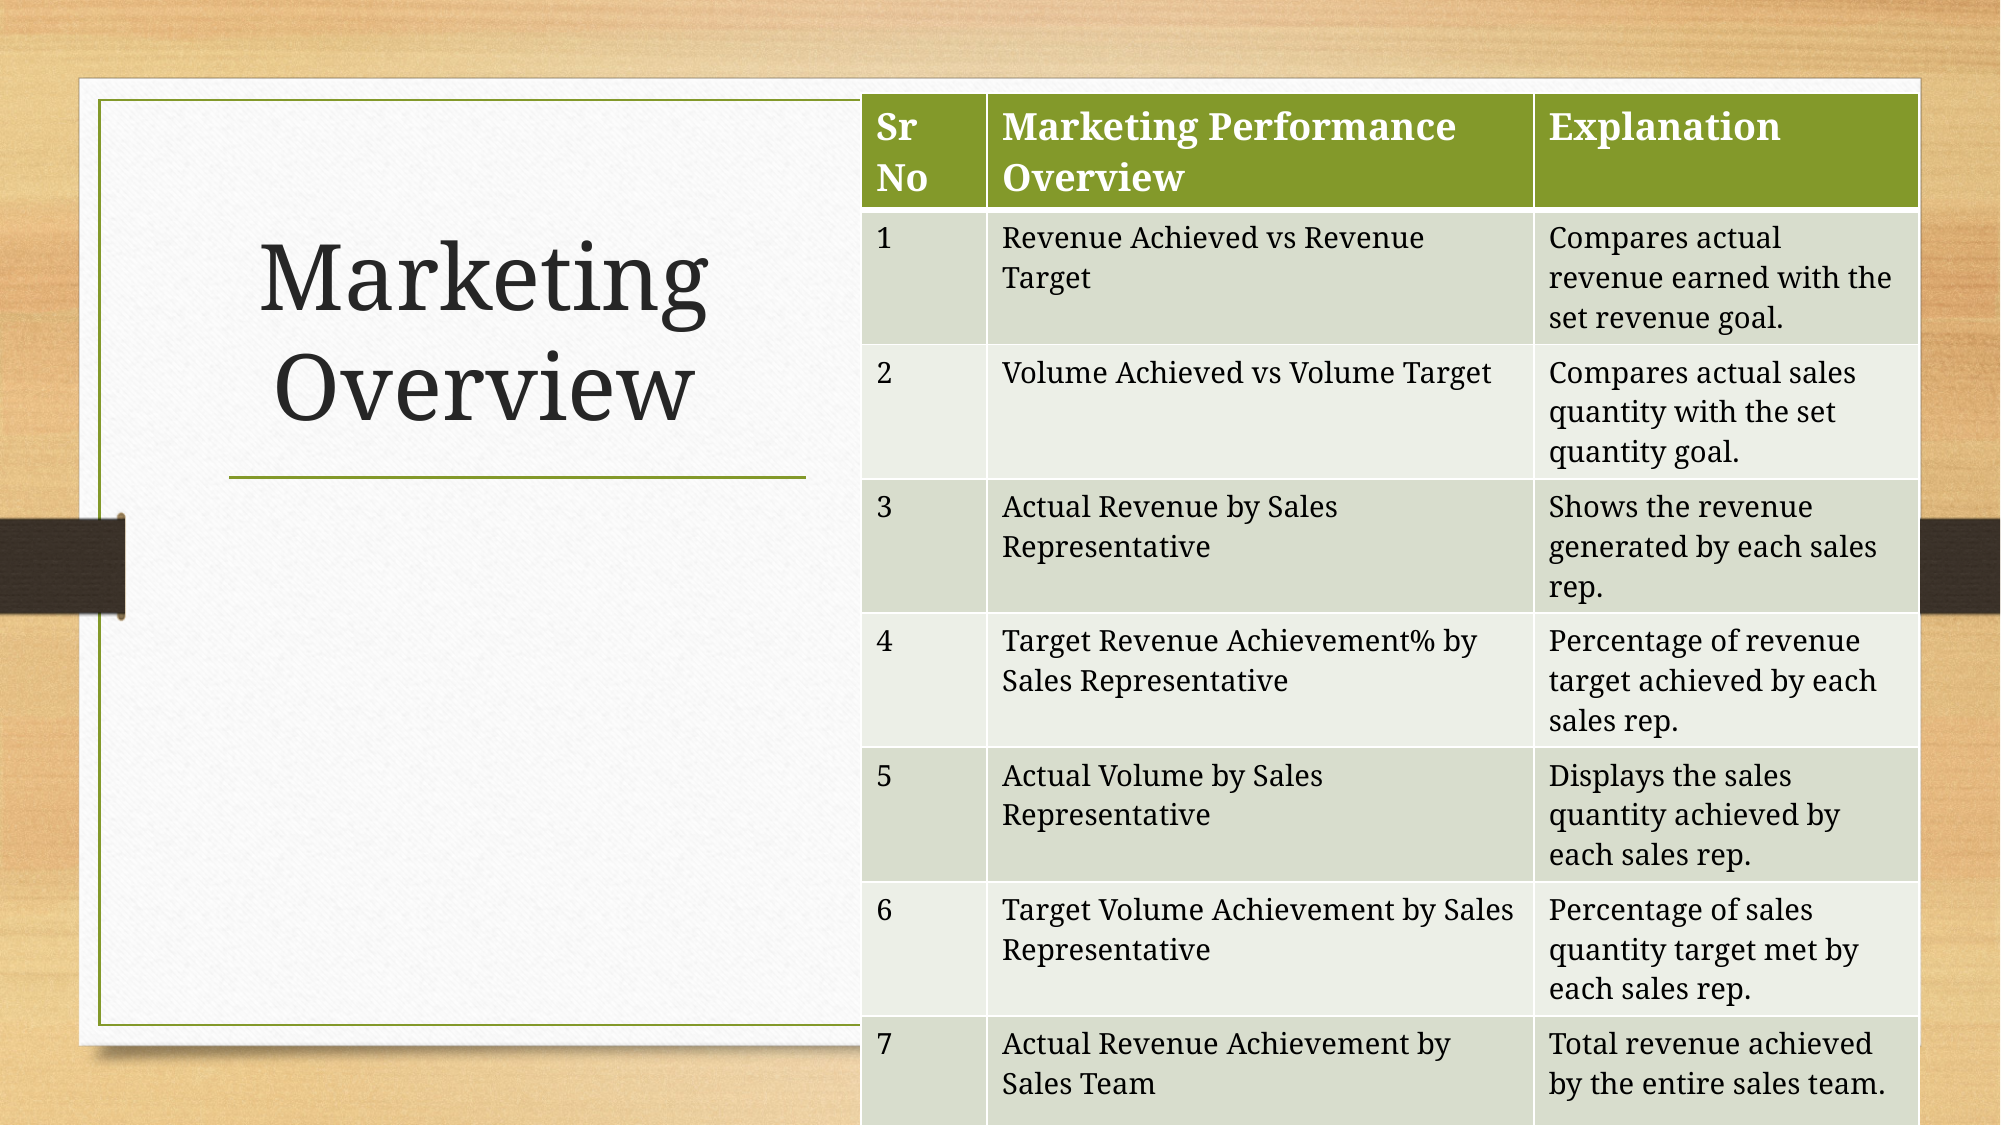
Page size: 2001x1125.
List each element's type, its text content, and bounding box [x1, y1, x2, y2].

table_cell Target Volume Achievement by Sales Representative [988, 883, 1533, 1015]
picture [0, 0, 2001, 1125]
table_cell 1 [862, 213, 986, 344]
table_cell 3 [862, 480, 986, 612]
table_cell Actual Revenue by Sales Representative [988, 480, 1533, 612]
table_cell Shows the revenue generated by each sales rep. [1535, 480, 1918, 612]
table_cell Displays the sales quantity achieved by each sales rep. [1535, 748, 1918, 881]
table_cell Total revenue achieved by the entire sales team. [1535, 1017, 1918, 1125]
table_cell Compares actual sales quantity with the set quantity goal. [1535, 345, 1918, 478]
table_header Explanation [1535, 94, 1918, 207]
table_cell Target Revenue Achievement% by Sales Representative [988, 614, 1533, 746]
table_header Marketing Performance Overview [988, 94, 1533, 207]
table_cell 7 [862, 1017, 986, 1125]
table_cell Actual Volume by Sales Representative [988, 748, 1533, 881]
table_cell Compares actual revenue earned with the set revenue goal. [1535, 213, 1918, 344]
table_cell 5 [862, 748, 986, 881]
table_cell Revenue Achieved vs Revenue Target [988, 213, 1533, 344]
table_cell 6 [862, 883, 986, 1015]
table_cell 4 [862, 614, 986, 746]
table_cell 2 [862, 345, 986, 478]
table_header Sr No [862, 94, 986, 207]
table_cell Percentage of revenue target achieved by each sales rep. [1535, 614, 1918, 746]
table_cell Actual Revenue Achievement by Sales Team [988, 1017, 1533, 1125]
table_cell Volume Achieved vs Volume Target [988, 345, 1533, 478]
table_cell Percentage of sales quantity target met by each sales rep. [1535, 883, 1918, 1015]
title Marketing Overview [179, 332, 790, 447]
